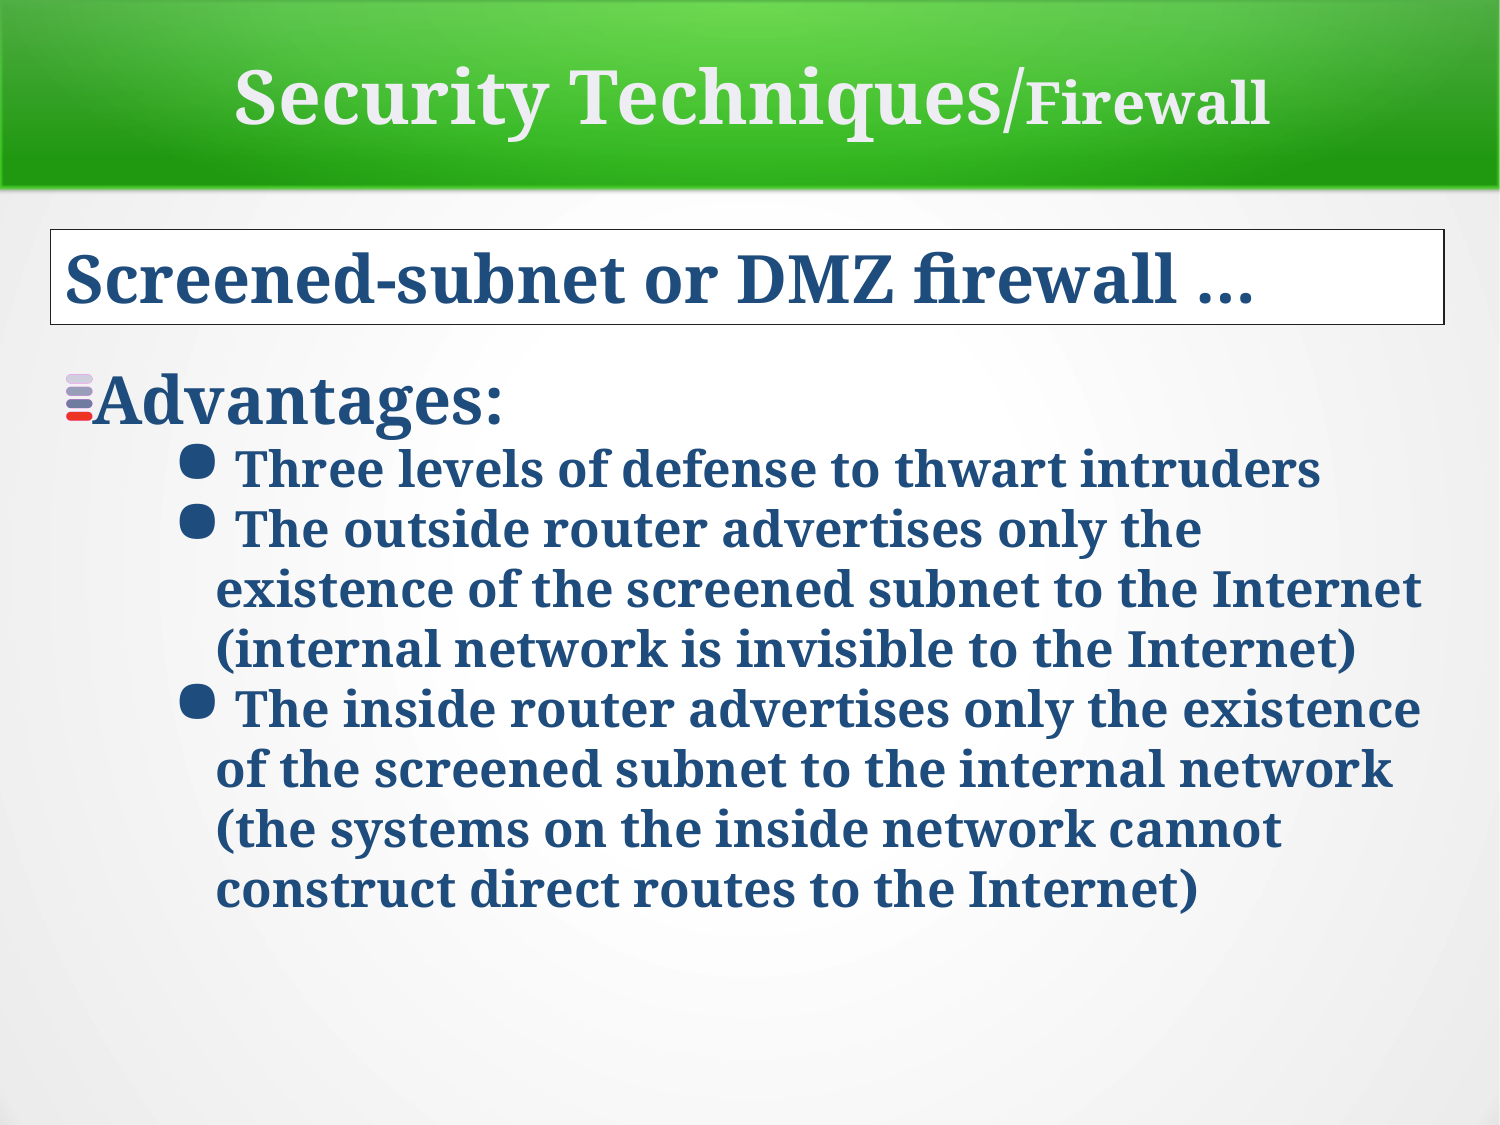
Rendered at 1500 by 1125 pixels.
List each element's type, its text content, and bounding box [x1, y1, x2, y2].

text_box Advantages: Three levels of defense to thwart intruders The outside router advertises only the existence of the screened subnet to the Internet (internal network is invisible to the Internet) The inside router advertises only the existence of the screened subnet to the internal network (the systems on the inside network cannot construct direct routes to the Internet) [50, 350, 1445, 1075]
text_box Screened-subnet or DMZ firewall … [50, 229, 1445, 325]
text_box Security Techniques/Firewall [88, 30, 1435, 159]
picture [0, 0, 1500, 1125]
